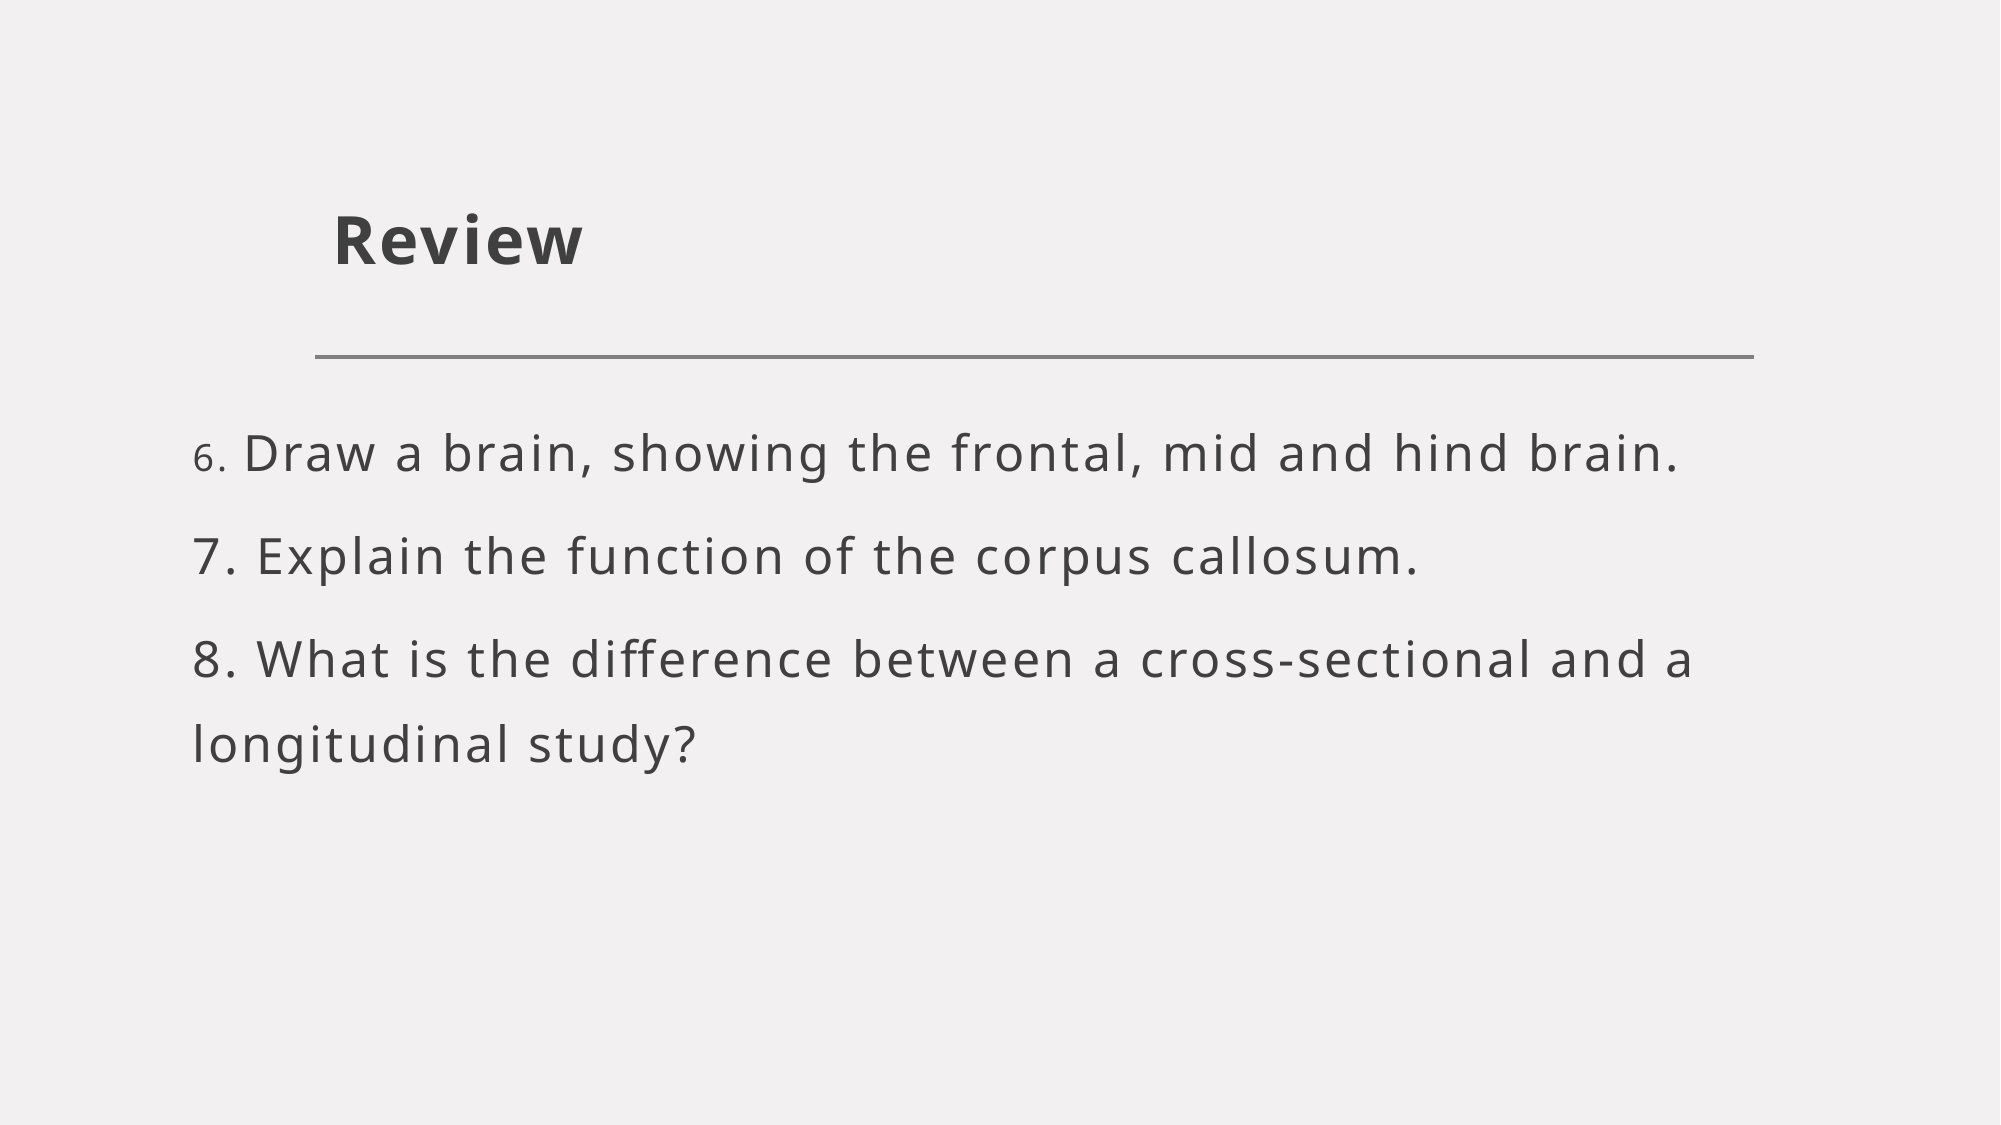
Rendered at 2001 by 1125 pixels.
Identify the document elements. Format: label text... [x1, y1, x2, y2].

title Review [315, 72, 1754, 294]
list 6. Draw a brain, showing the frontal, mid and hind brain. 7. Explain the function of the corpus callosum. 8. What is the difference between a cross-sectional and a longitudinal study? [174, 379, 1867, 979]
